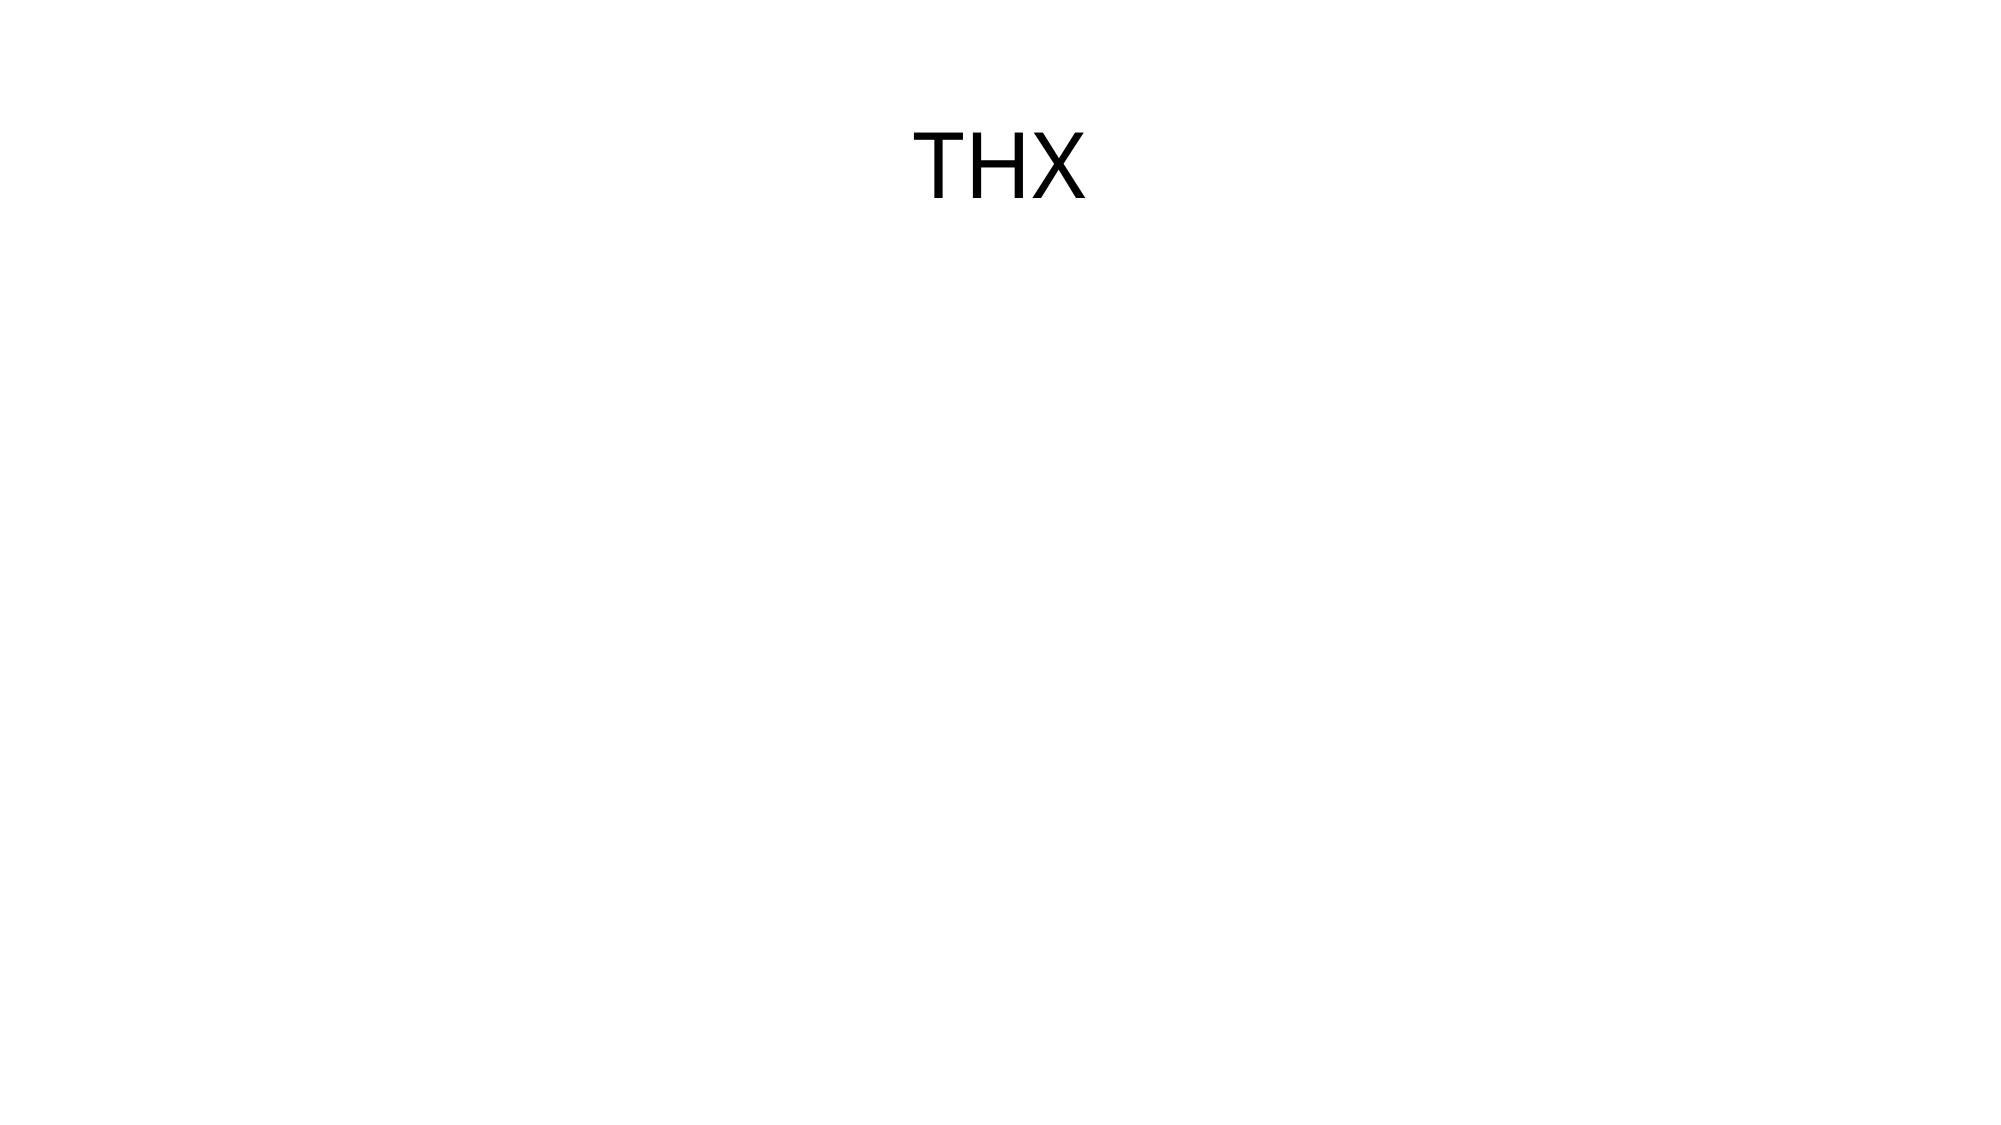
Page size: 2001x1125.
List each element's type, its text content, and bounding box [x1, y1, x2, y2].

title THX [137, 59, 1863, 278]
